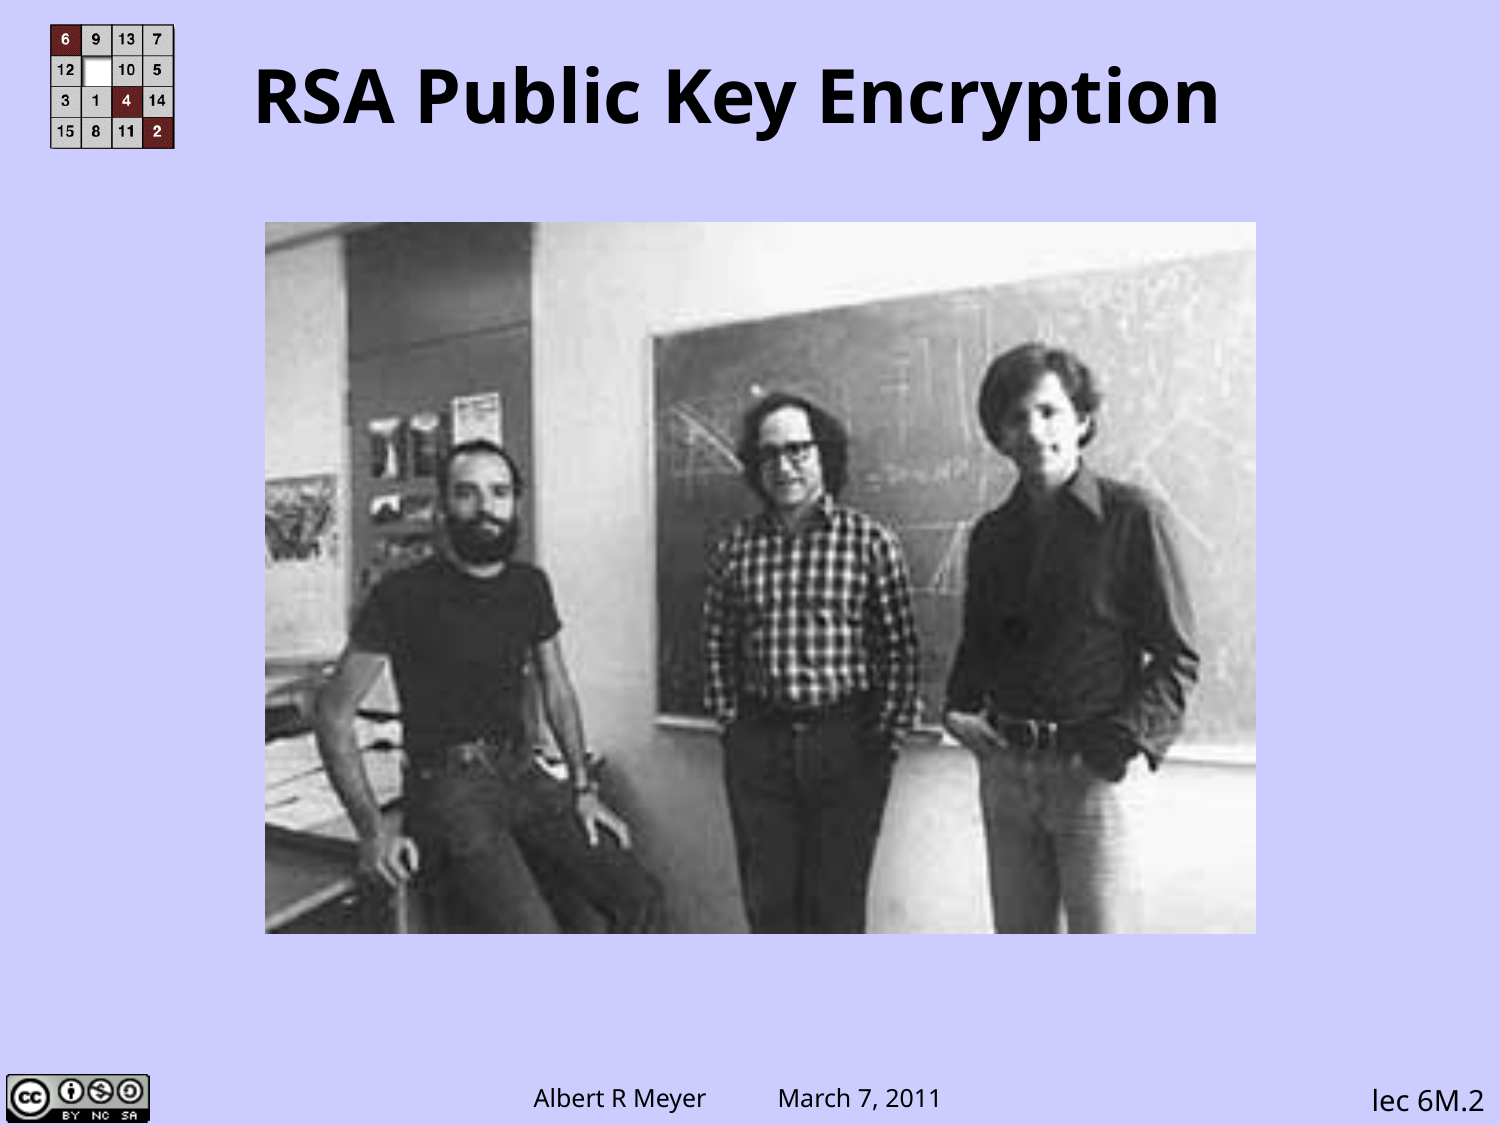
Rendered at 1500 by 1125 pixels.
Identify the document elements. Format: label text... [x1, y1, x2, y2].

picture [50, 24, 175, 149]
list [265, 221, 1256, 934]
slide_number lec 6M.2 [1062, 1074, 1500, 1125]
picture [6, 1074, 150, 1123]
title RSA Public Key Encryption [237, 0, 1476, 188]
